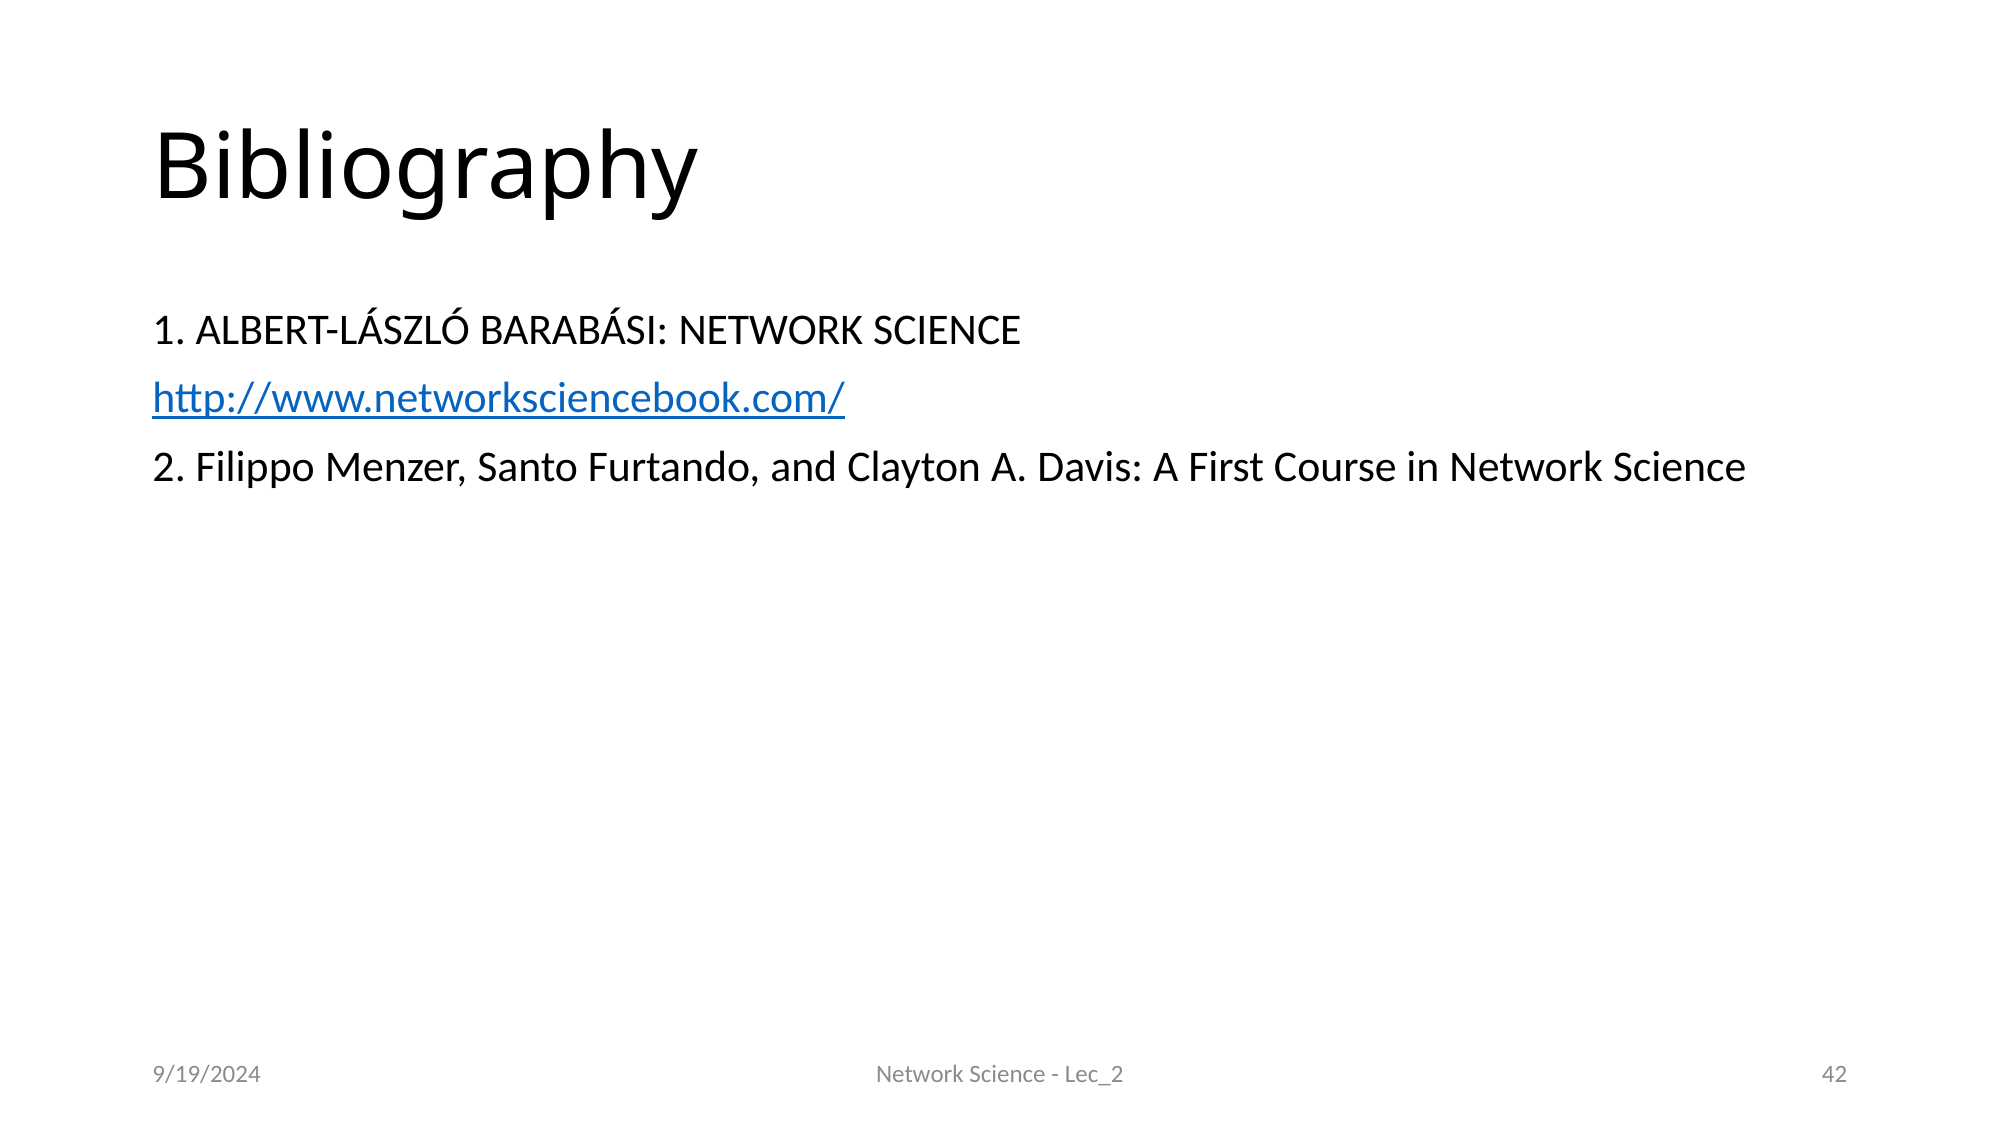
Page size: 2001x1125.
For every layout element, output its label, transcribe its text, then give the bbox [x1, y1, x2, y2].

title Bibliography [137, 59, 1863, 278]
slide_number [137, 1042, 588, 1103]
list 1. ALBERT-LÁSZLÓ BARABÁSI: NETWORK SCIENCE http://www.networksciencebook.com/ 2. Filippo Menzer, Santo Furtando, and Clayton A. Davis: A First Course in Network Science [137, 299, 1863, 1014]
footer Network Science - Lec_2 [662, 1042, 1338, 1103]
slide_number 42 [1412, 1042, 1863, 1103]
